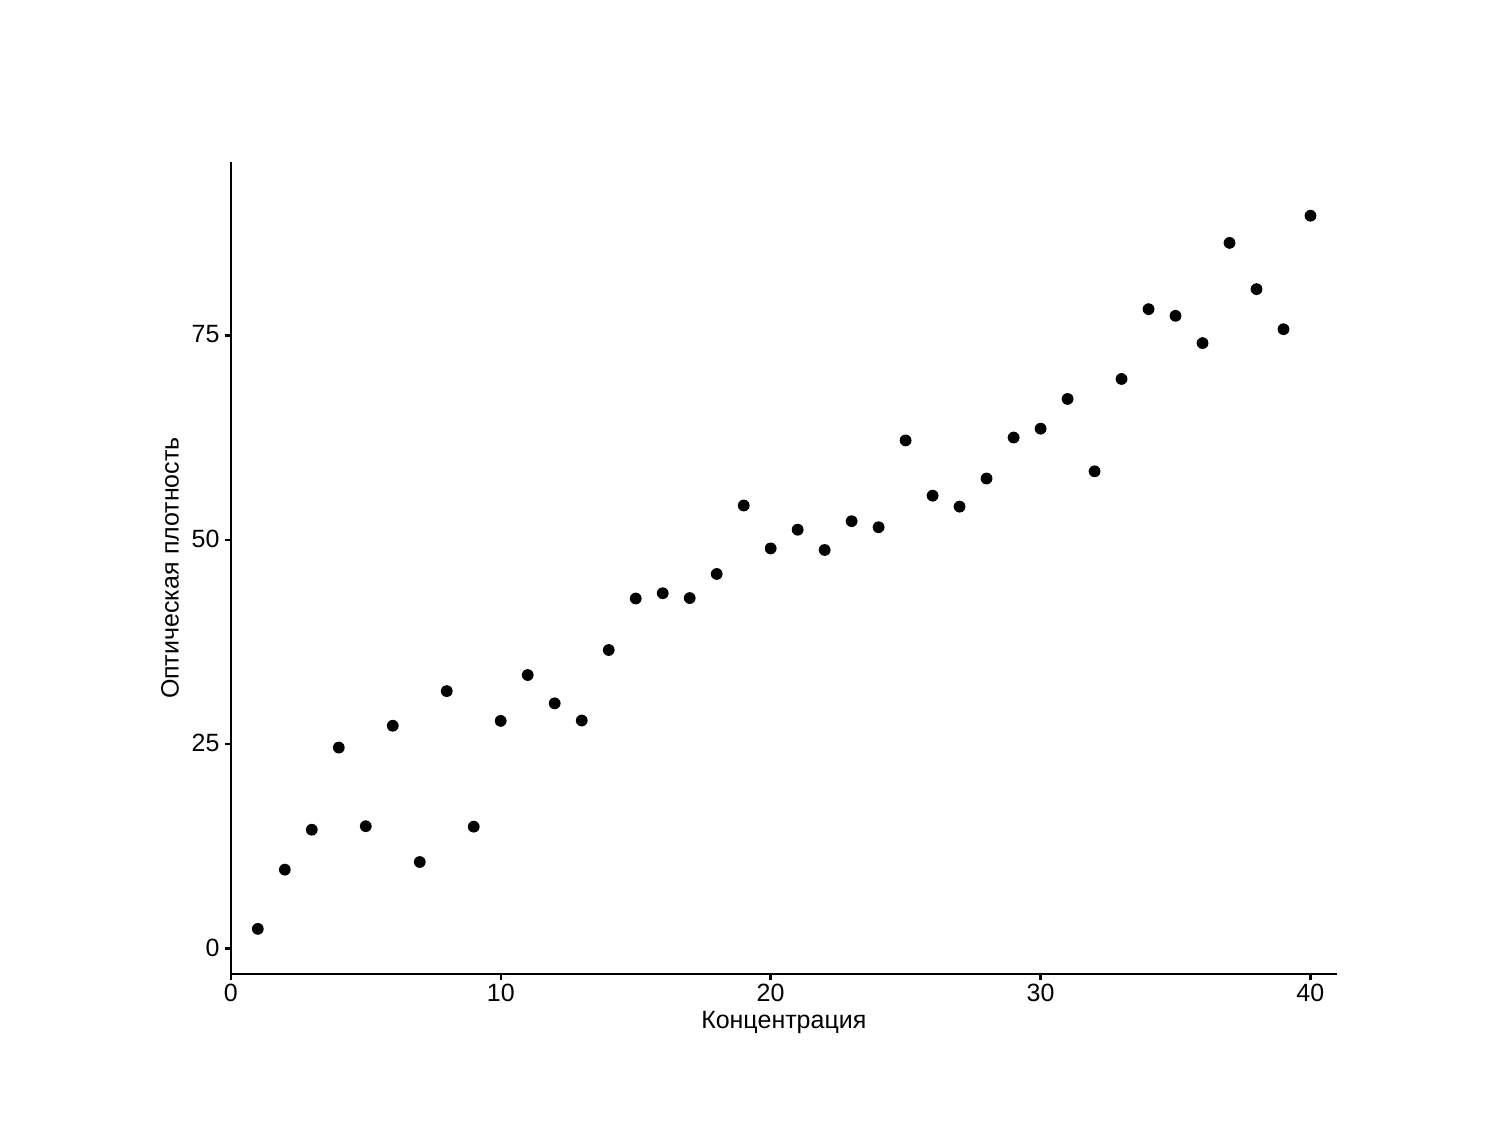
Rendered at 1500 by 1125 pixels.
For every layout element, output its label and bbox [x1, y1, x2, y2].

text_box [149, 149, 1351, 1051]
